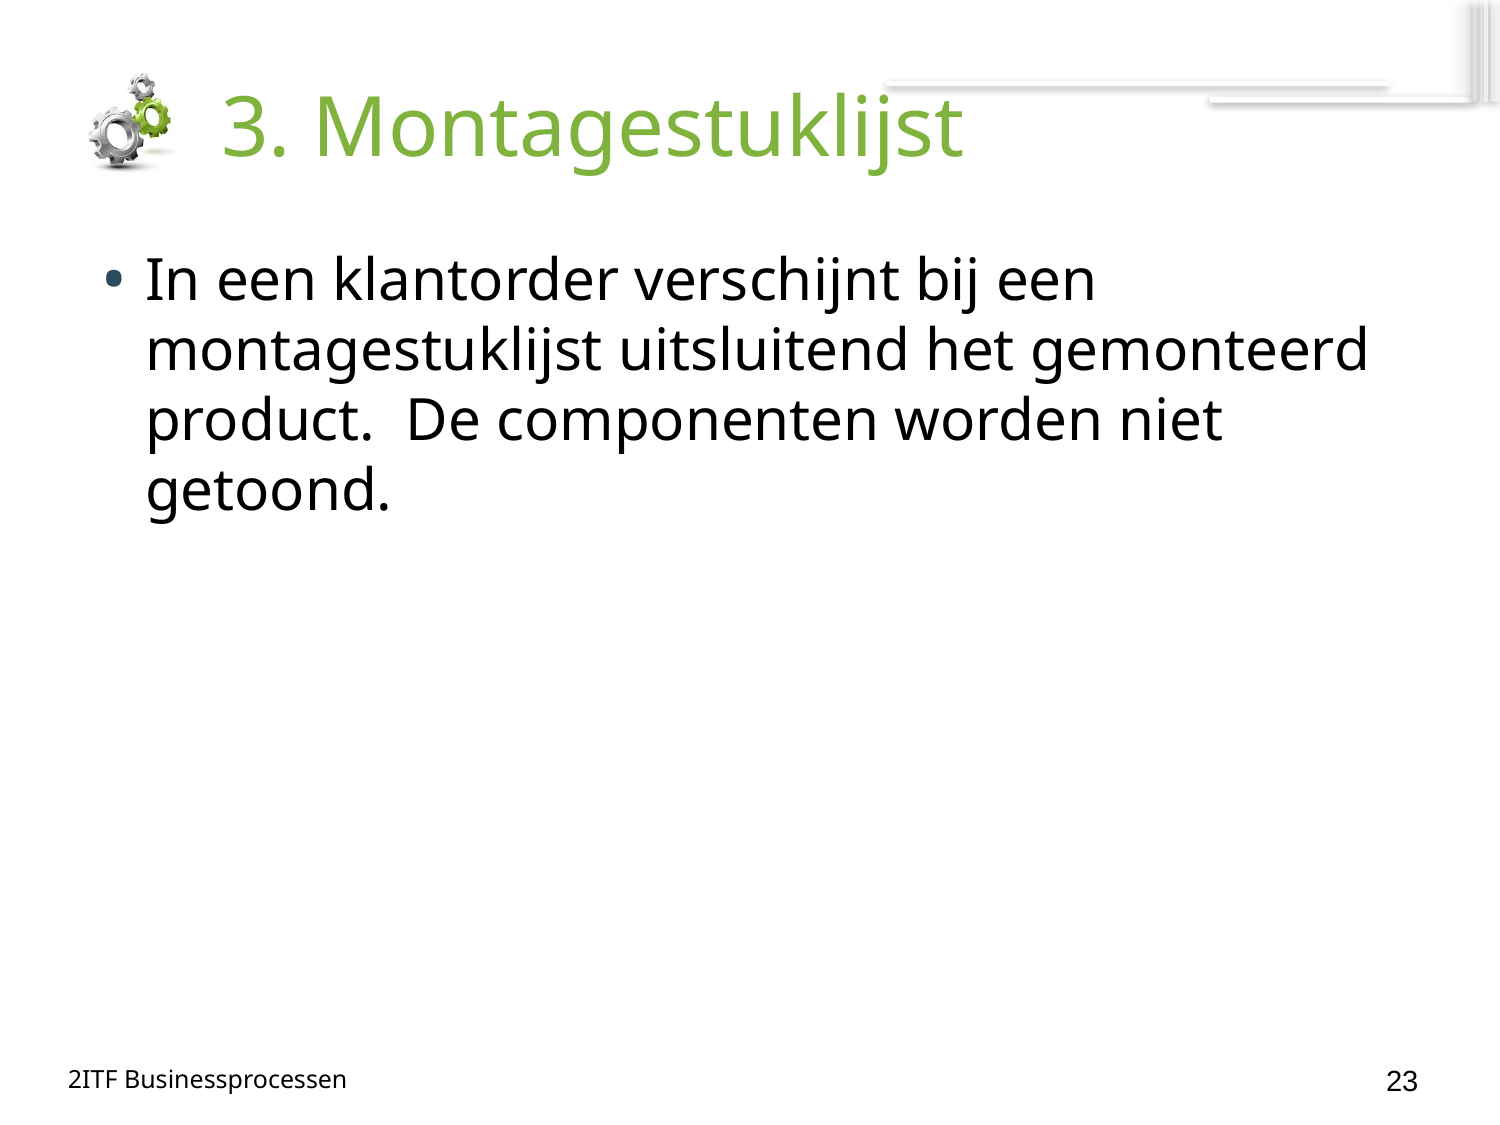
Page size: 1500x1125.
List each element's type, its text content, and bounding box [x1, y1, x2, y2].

list In een klantorder verschijnt bij een montagestuklijst uitsluitend het gemonteerd product. De componenten worden niet getoond. [70, 234, 1421, 1055]
title 3. Montagestuklijst [206, 35, 1418, 211]
slide_number 23 [1371, 1054, 1497, 1115]
picture [78, 69, 186, 176]
